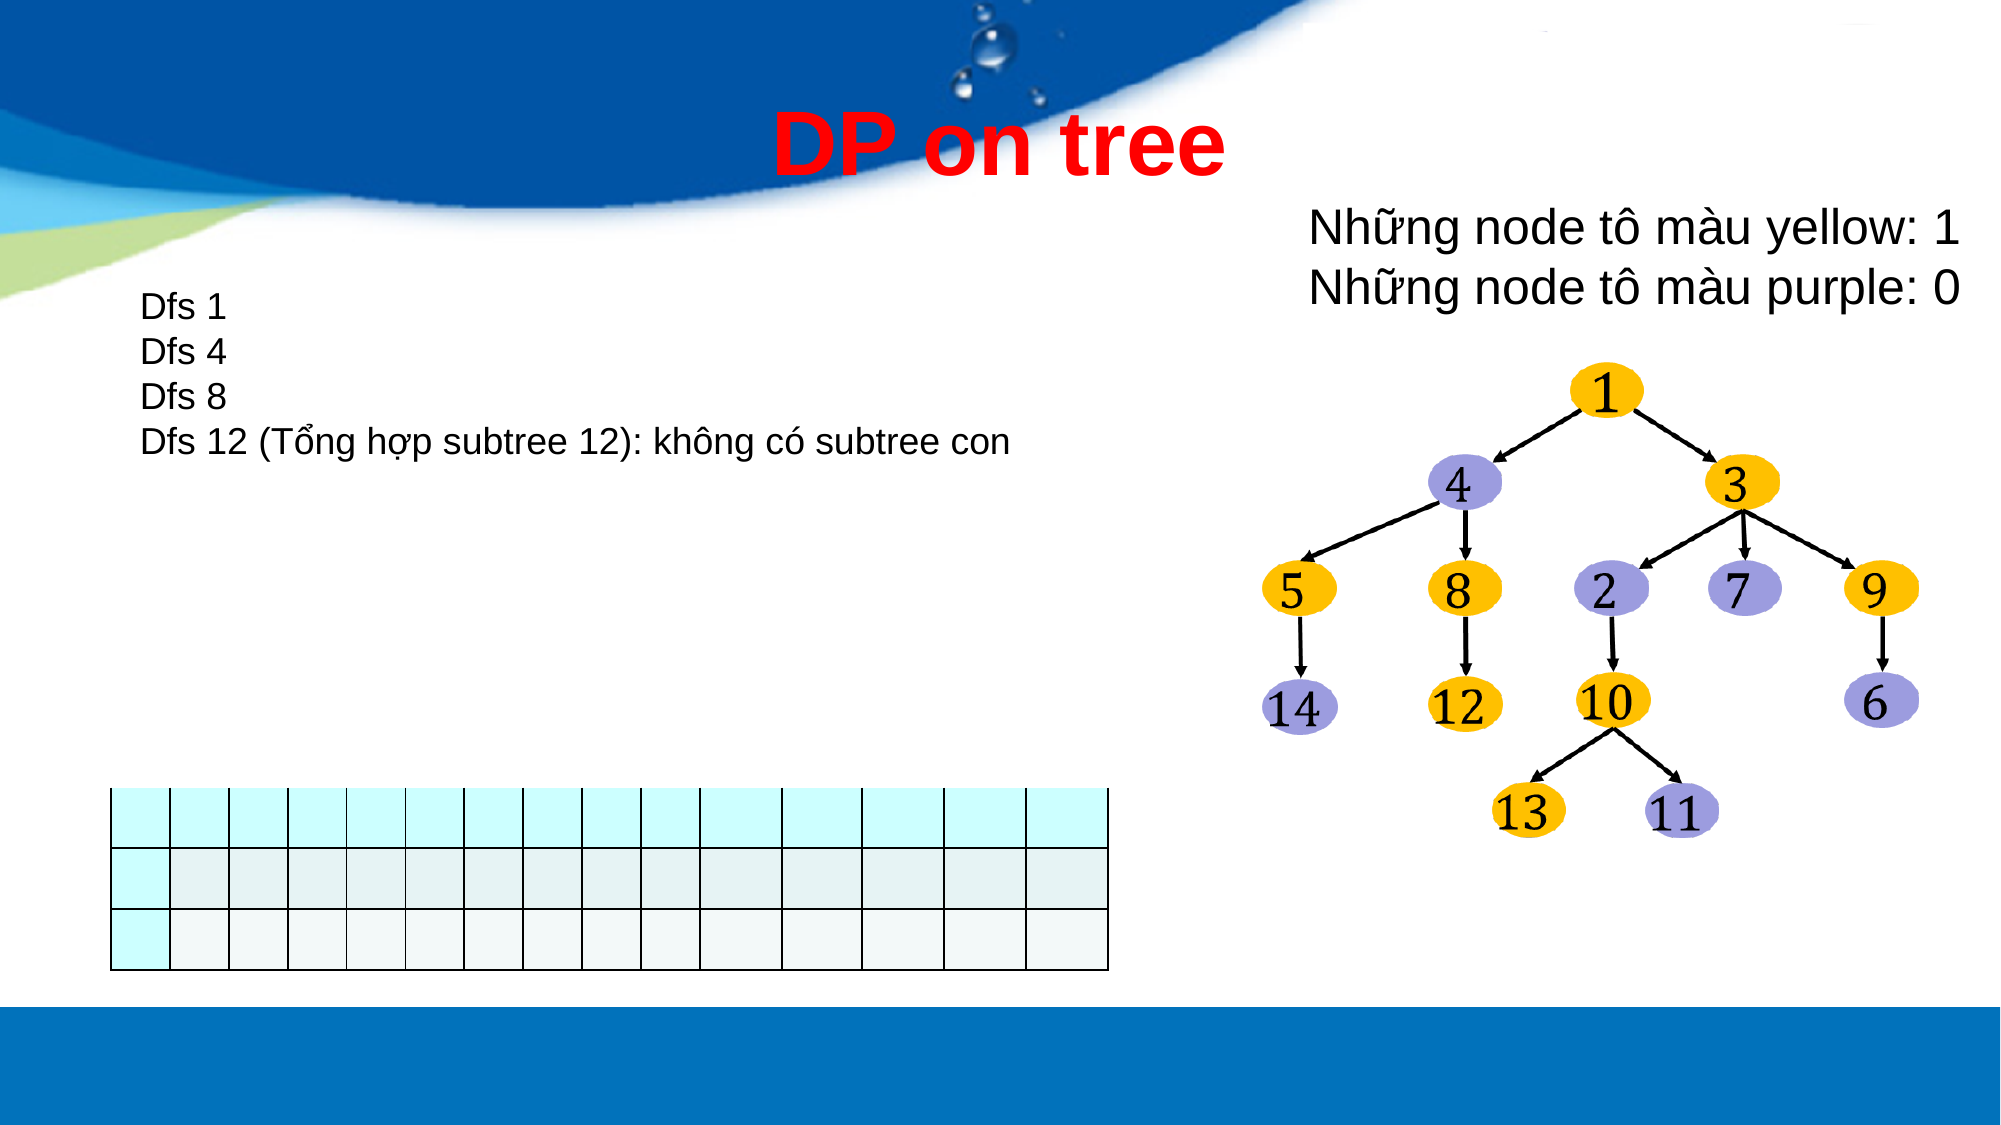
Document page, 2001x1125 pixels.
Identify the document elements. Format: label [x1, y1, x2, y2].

text_box [125, 274, 1063, 470]
text_box [1293, 187, 2000, 323]
picture [0, 0, 2001, 1125]
title [99, 45, 1900, 233]
